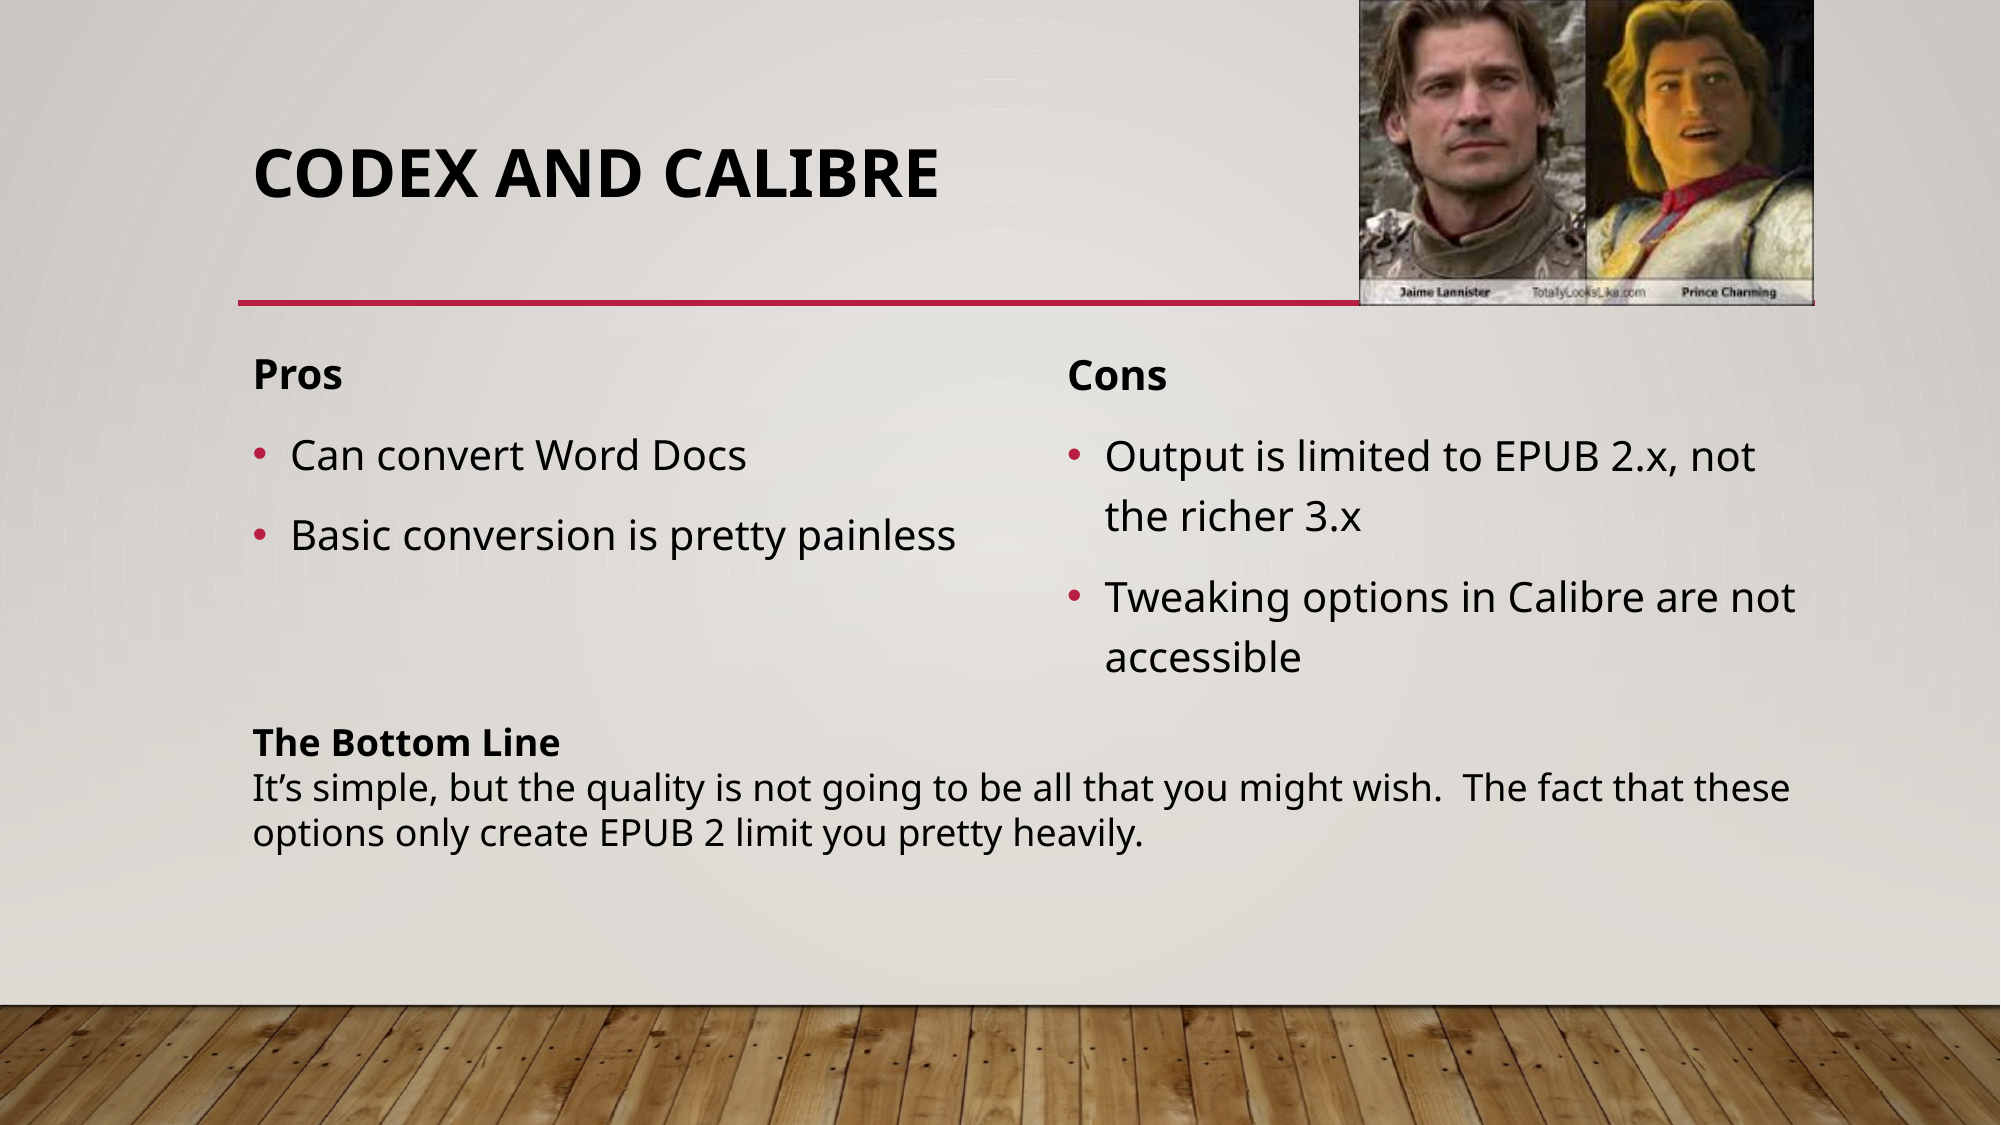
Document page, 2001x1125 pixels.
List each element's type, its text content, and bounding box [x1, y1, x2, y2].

picture [0, 1005, 2000, 1125]
title Codex and Calibre [237, 132, 1359, 306]
list Pros Can convert Word Docs Basic conversion is pretty painless [237, 329, 1000, 711]
picture [1359, 0, 1814, 306]
list Cons Output is limited to EPUB 2.x, not the richer 3.x Tweaking options in Calibre are not accessible [1052, 330, 1815, 712]
text_box The Bottom Line It’s simple, but the quality is not going to be all that you might wish. The fact that these options only create EPUB 2 limit you pretty heavily. [237, 711, 1814, 862]
